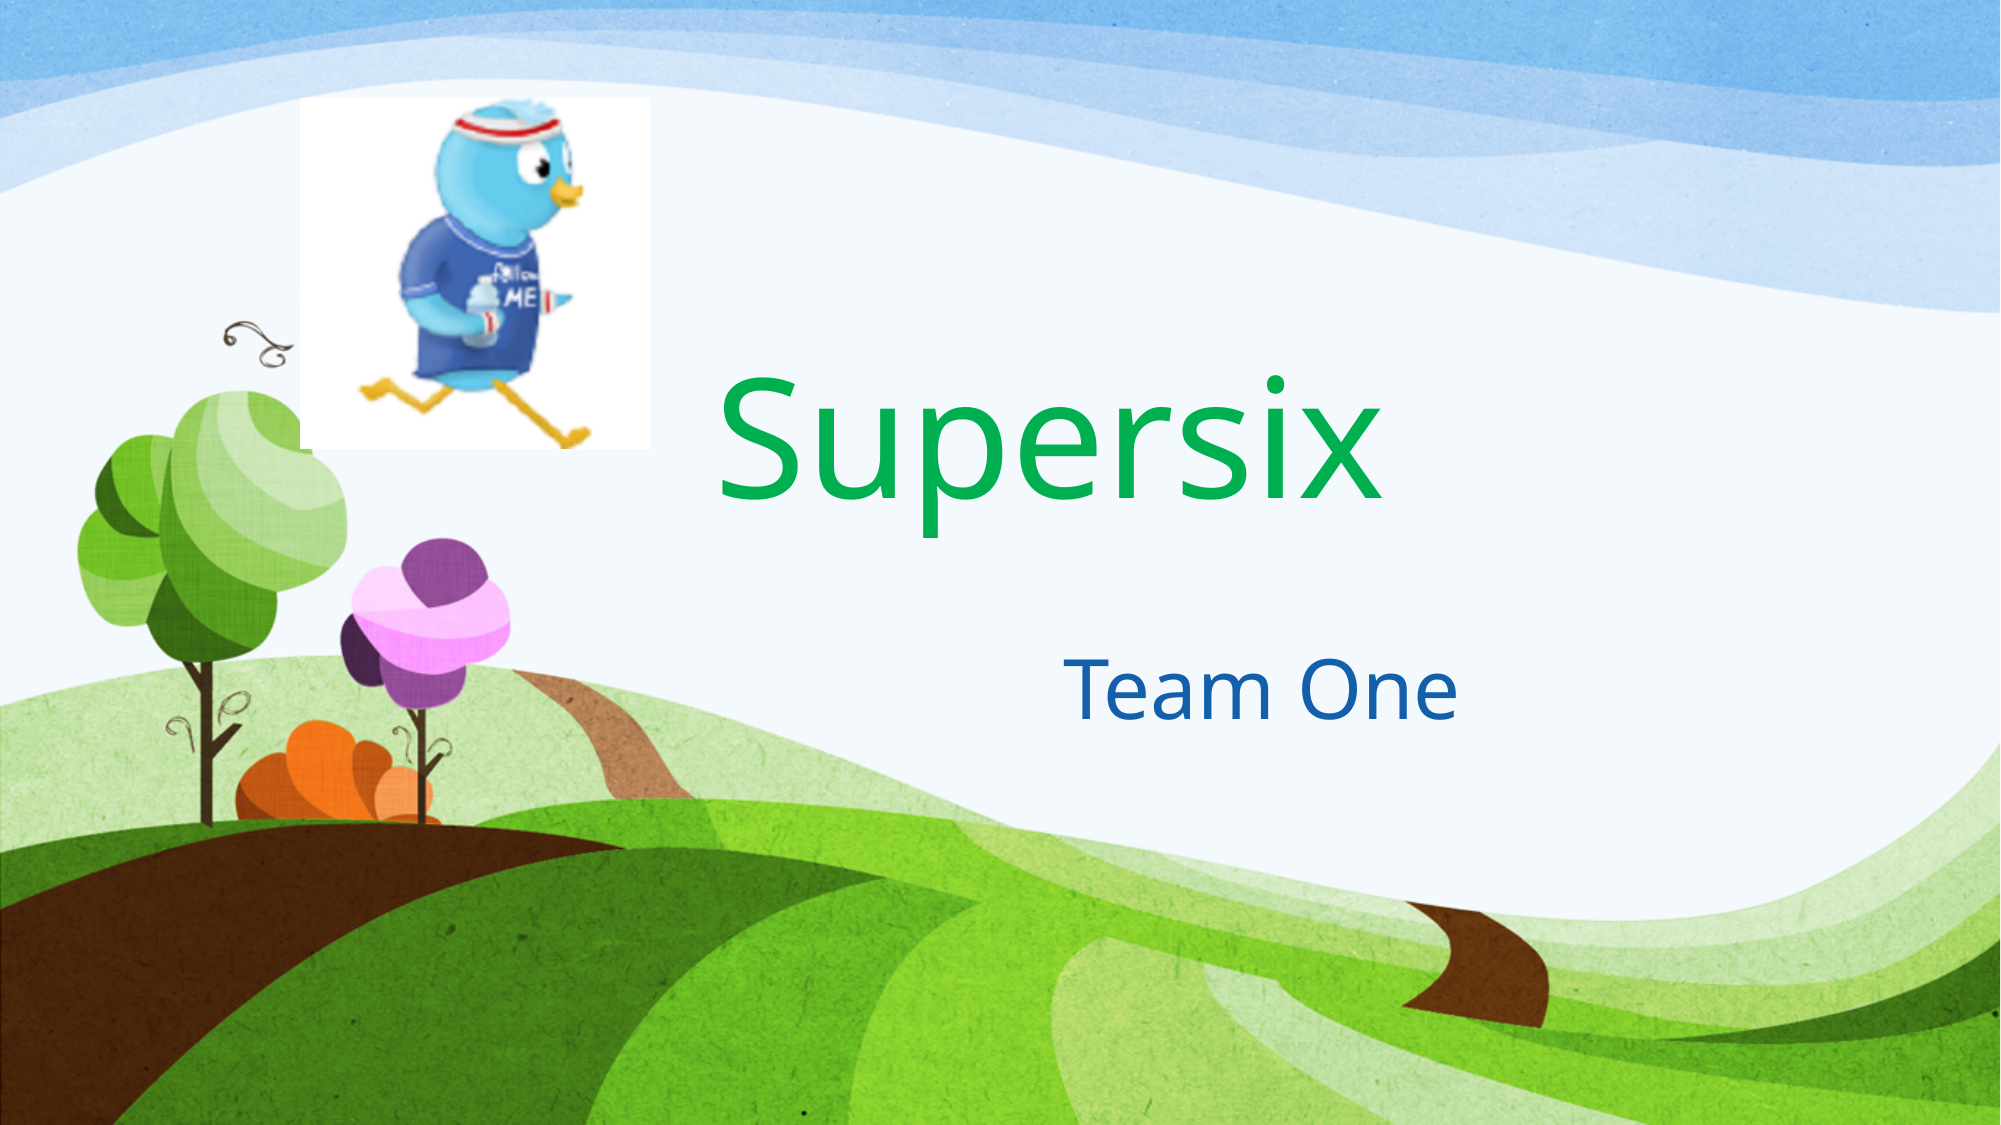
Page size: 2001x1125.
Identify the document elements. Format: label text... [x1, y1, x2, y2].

subtitle Team One [699, 612, 1825, 763]
picture [0, 0, 2001, 1125]
title Supersix [699, 287, 1825, 588]
